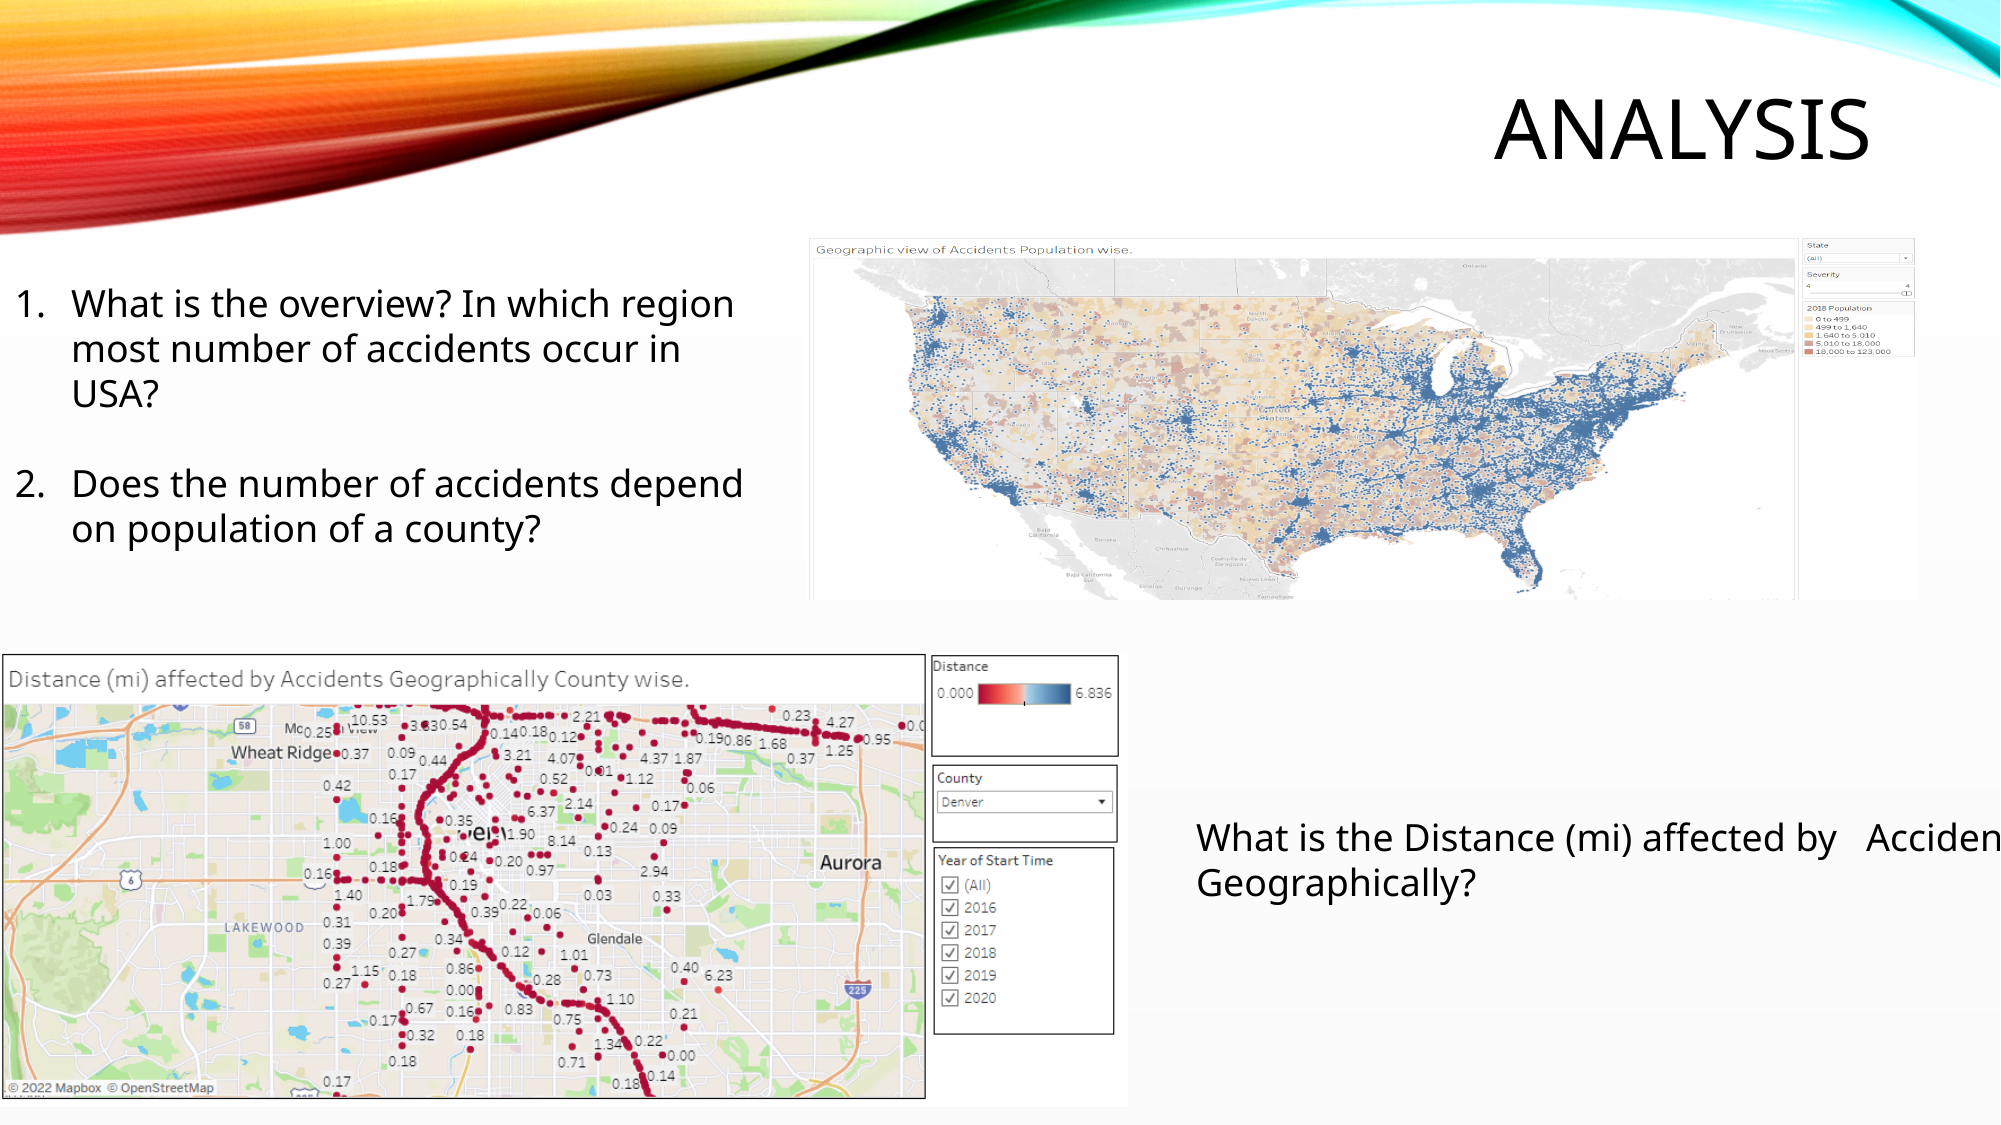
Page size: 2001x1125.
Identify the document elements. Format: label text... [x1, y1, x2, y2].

picture [0, 0, 2000, 237]
picture [0, 651, 1129, 1107]
picture [805, 238, 1918, 601]
title Analysis [474, 26, 1888, 239]
text_box What is the overview? In which region most number of accidents occur in USA? Does the number of accidents depend on population of a county? [0, 272, 790, 648]
text_box What is the Distance (mi) affected by Accidents Geographically? [1181, 806, 2000, 911]
